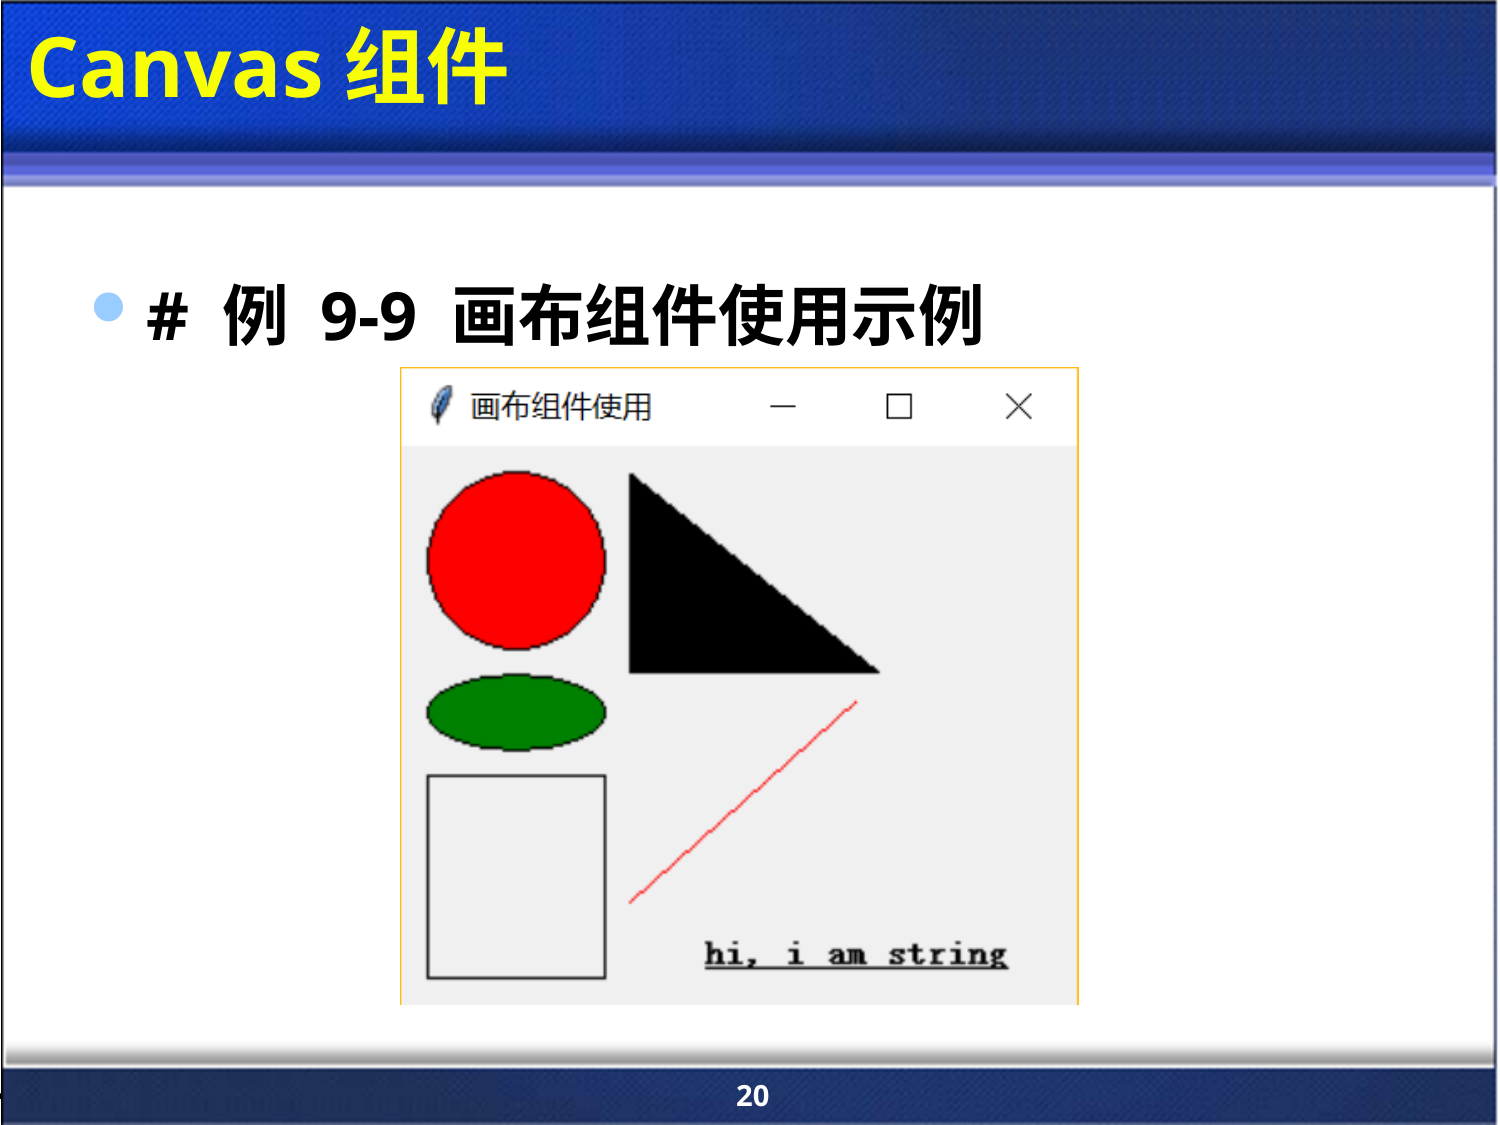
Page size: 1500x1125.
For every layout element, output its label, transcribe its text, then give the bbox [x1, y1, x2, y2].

picture [1, 0, 1499, 1125]
list # 例 9‑9 画布组件使用示例 [75, 262, 1425, 1005]
slide_number 20 [672, 1074, 834, 1125]
title Canvas组件 [12, 18, 1363, 153]
